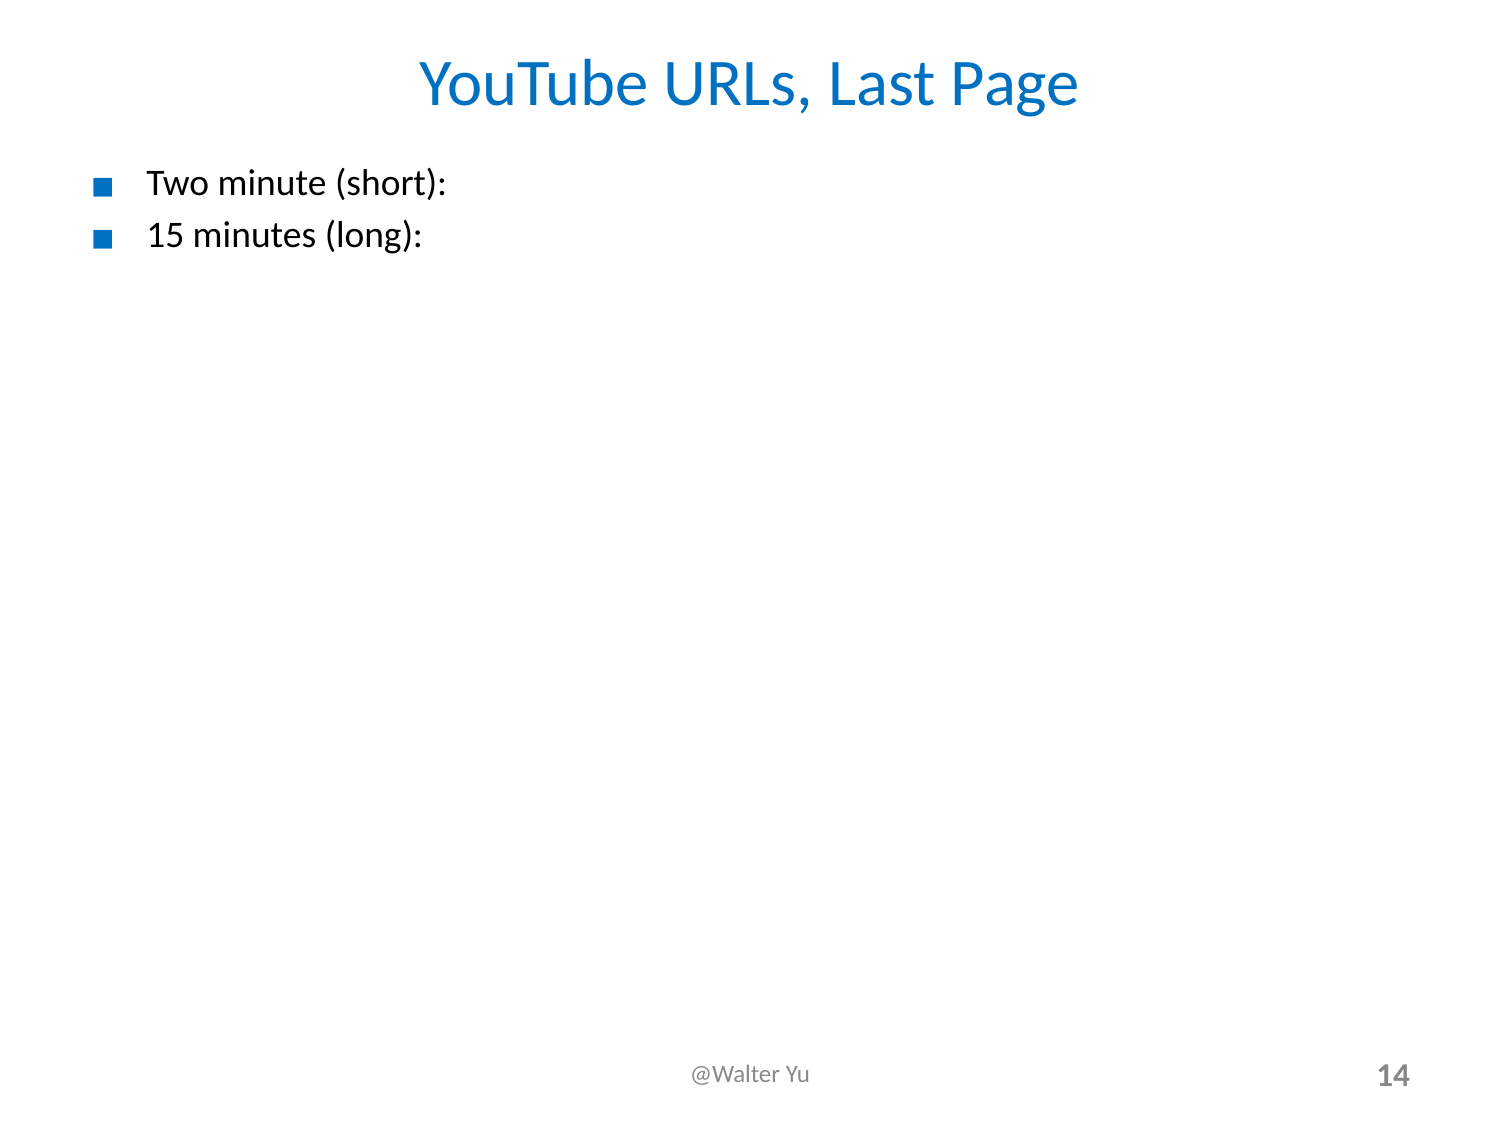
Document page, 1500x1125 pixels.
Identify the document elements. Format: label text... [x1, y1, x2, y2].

footer @Walter Yu [512, 1042, 988, 1103]
title YouTube URLs, Last Page [75, 19, 1425, 138]
list Two minute (short): 15 minutes (long): [75, 149, 1425, 1025]
slide_number ‹#› [1074, 1042, 1425, 1103]
